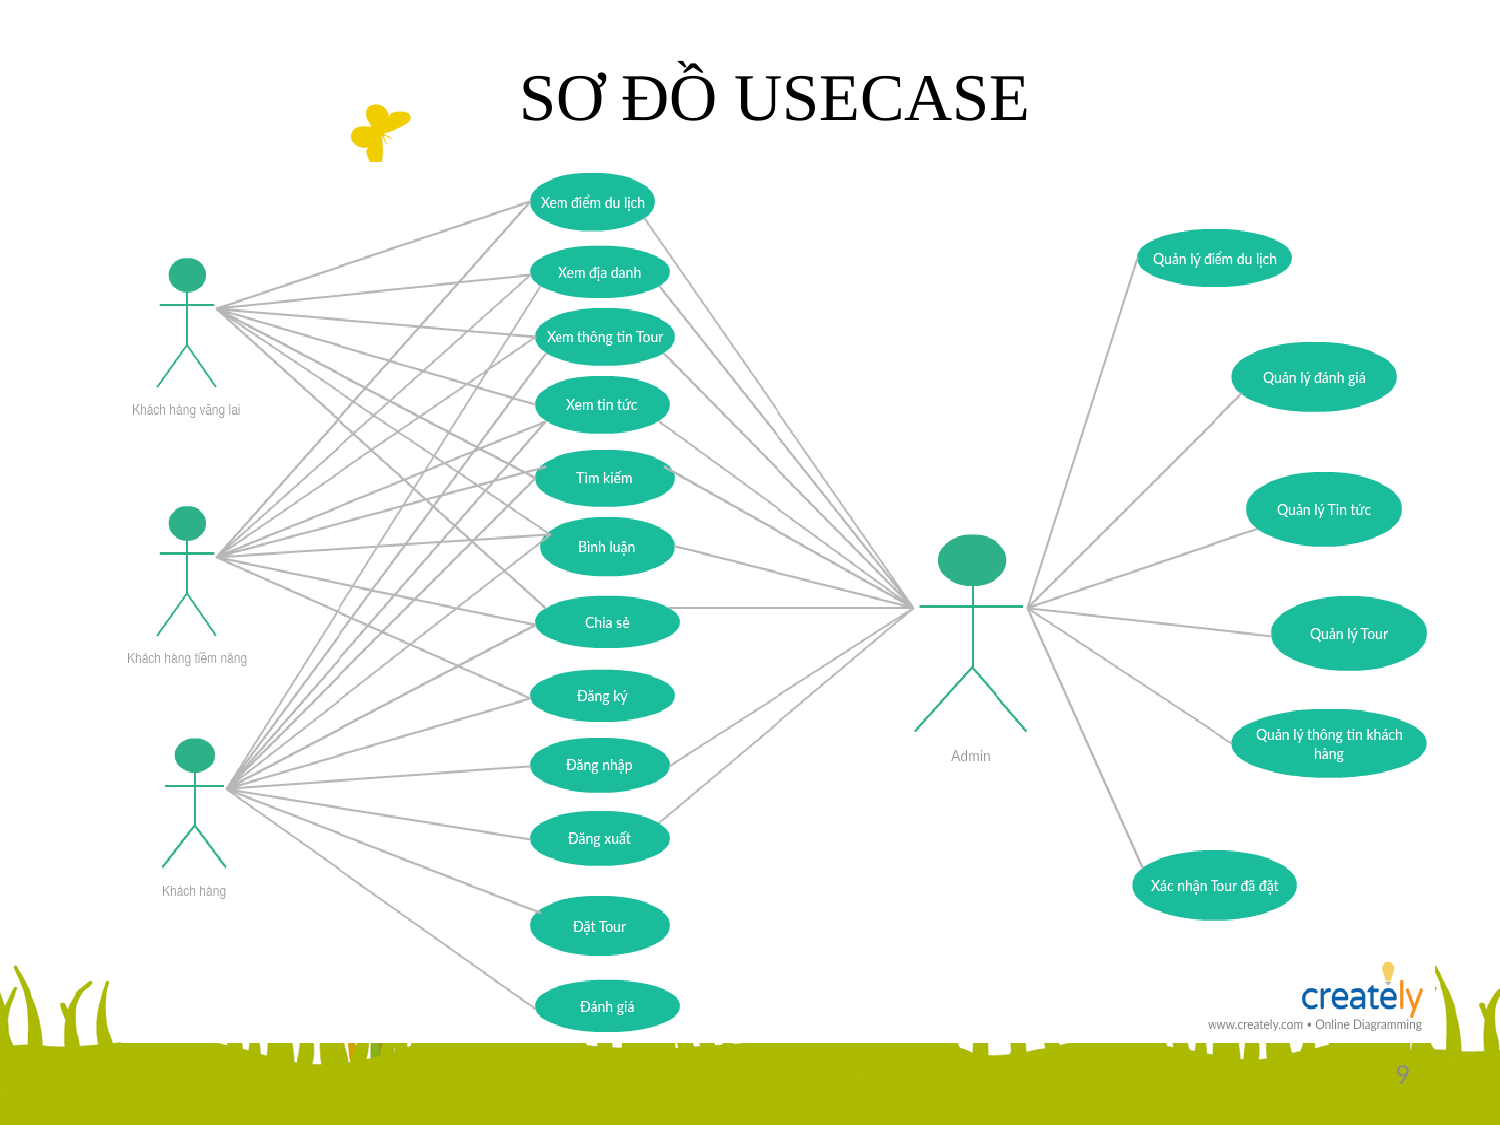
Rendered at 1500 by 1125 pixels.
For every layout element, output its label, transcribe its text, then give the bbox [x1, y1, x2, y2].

title SƠ ĐỒ USECASE [99, 0, 1450, 188]
picture [0, 0, 1500, 1125]
slide_number 9 [1074, 1052, 1425, 1103]
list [121, 162, 1435, 1043]
